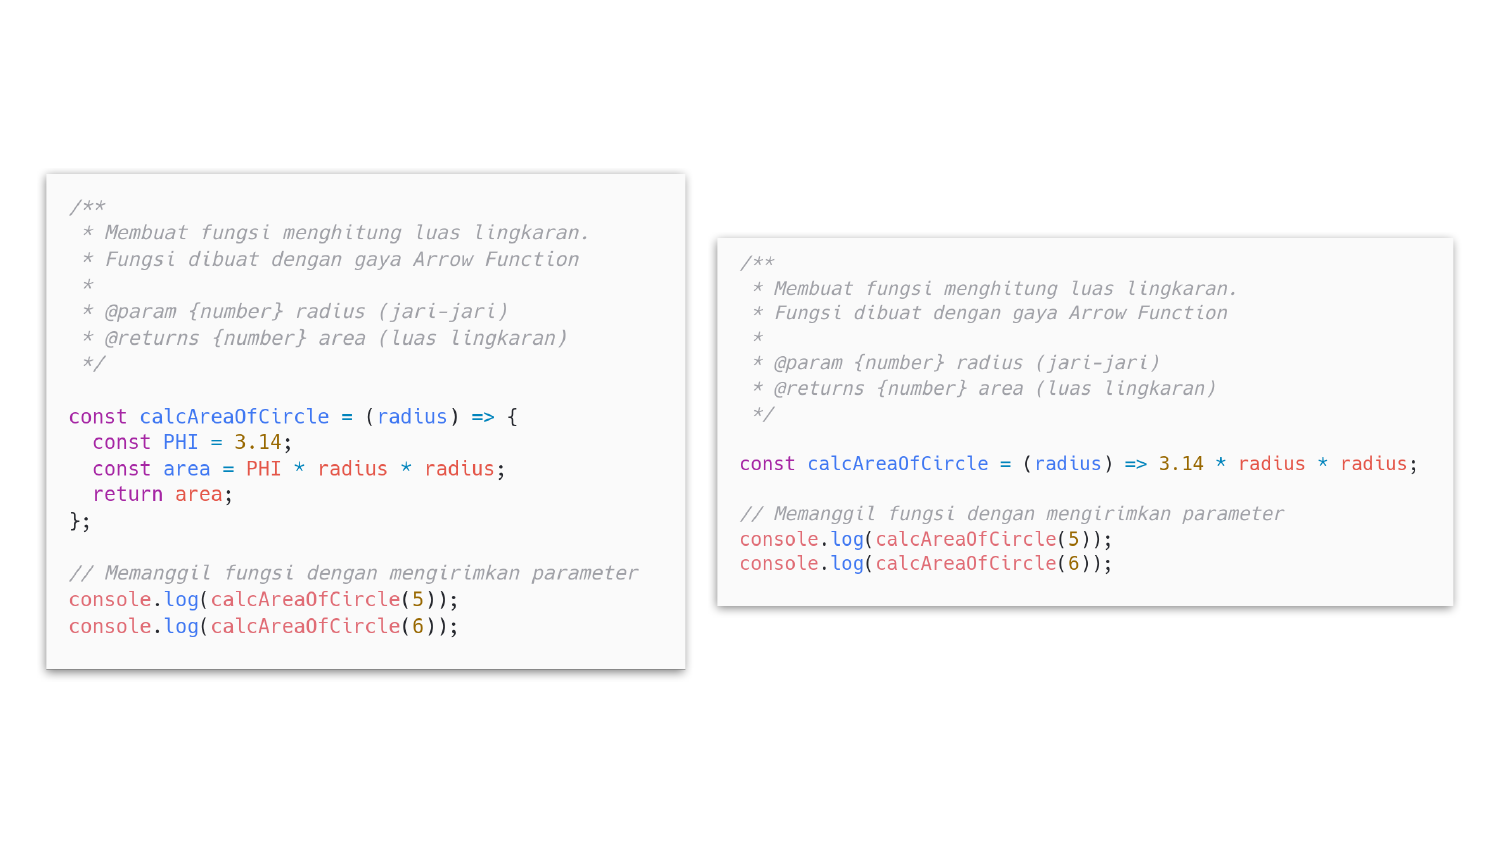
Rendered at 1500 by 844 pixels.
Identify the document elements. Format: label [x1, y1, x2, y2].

picture [717, 238, 1454, 606]
picture [46, 173, 686, 670]
